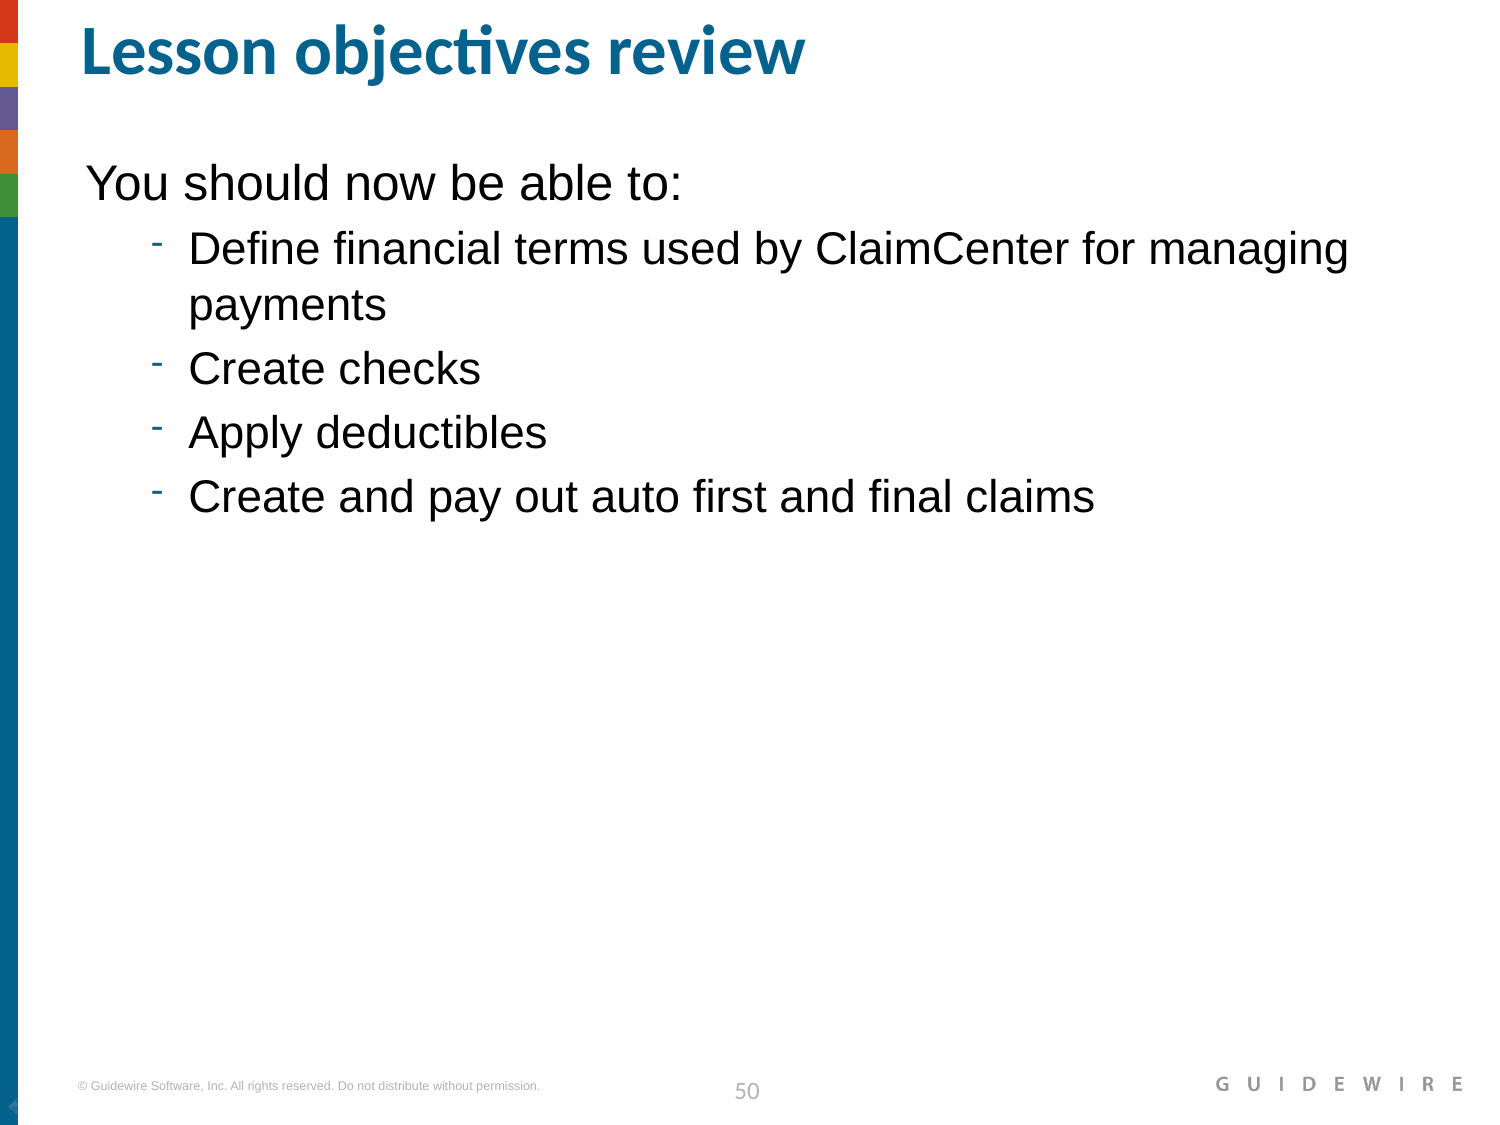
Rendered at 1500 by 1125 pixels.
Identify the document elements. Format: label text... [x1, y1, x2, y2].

picture [0, 0, 18, 216]
title Lesson objectives review [81, 19, 1446, 142]
picture [1215, 1073, 1480, 1096]
list You should now be able to: Define financial terms used by ClaimCenter for managing payments Create checks Apply deductibles Create and pay out auto first and final claims [85, 149, 1450, 1050]
picture [10, 1101, 18, 1111]
